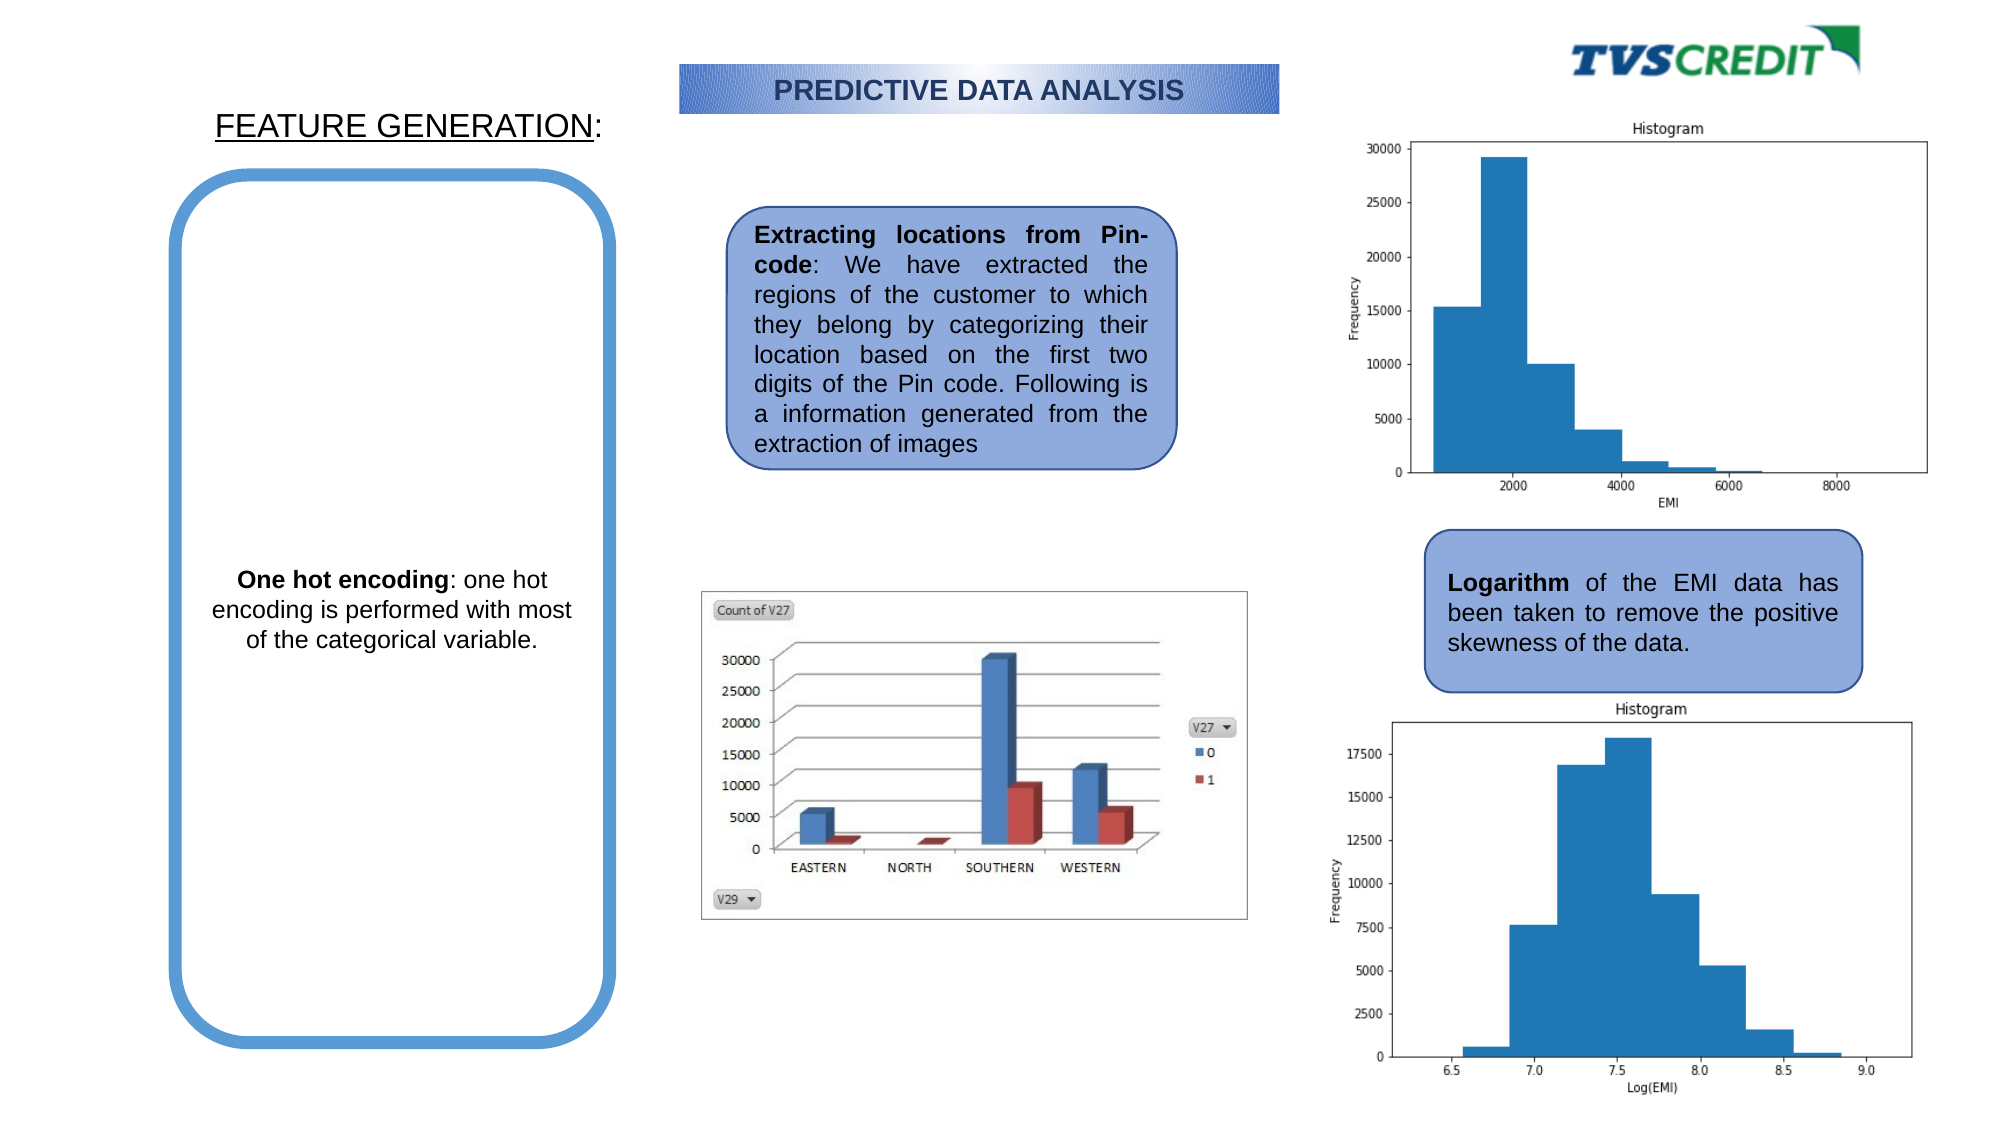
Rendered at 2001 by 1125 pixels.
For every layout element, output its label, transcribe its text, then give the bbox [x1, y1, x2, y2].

text_box One hot encoding: one hot encoding is performed with most of the categorical variable. [174, 173, 611, 1044]
text_box Logarithm of the EMI data has been taken to remove the positive skewness of the data. [1423, 528, 1864, 669]
picture [1327, 4, 1999, 527]
text_box Extracting locations from Pin-code: We have extracted the regions of the customer to which they belong by categorizing their location based on the first two digits of the Pin code. Following is a information generated from the extraction of images [725, 205, 1178, 471]
text_box PREDICTIVE DATA ANALYSIS [679, 64, 1280, 114]
picture [701, 591, 1248, 920]
picture [1308, 669, 1979, 1112]
text_box FEATURE GENERATION: [200, 96, 1327, 272]
